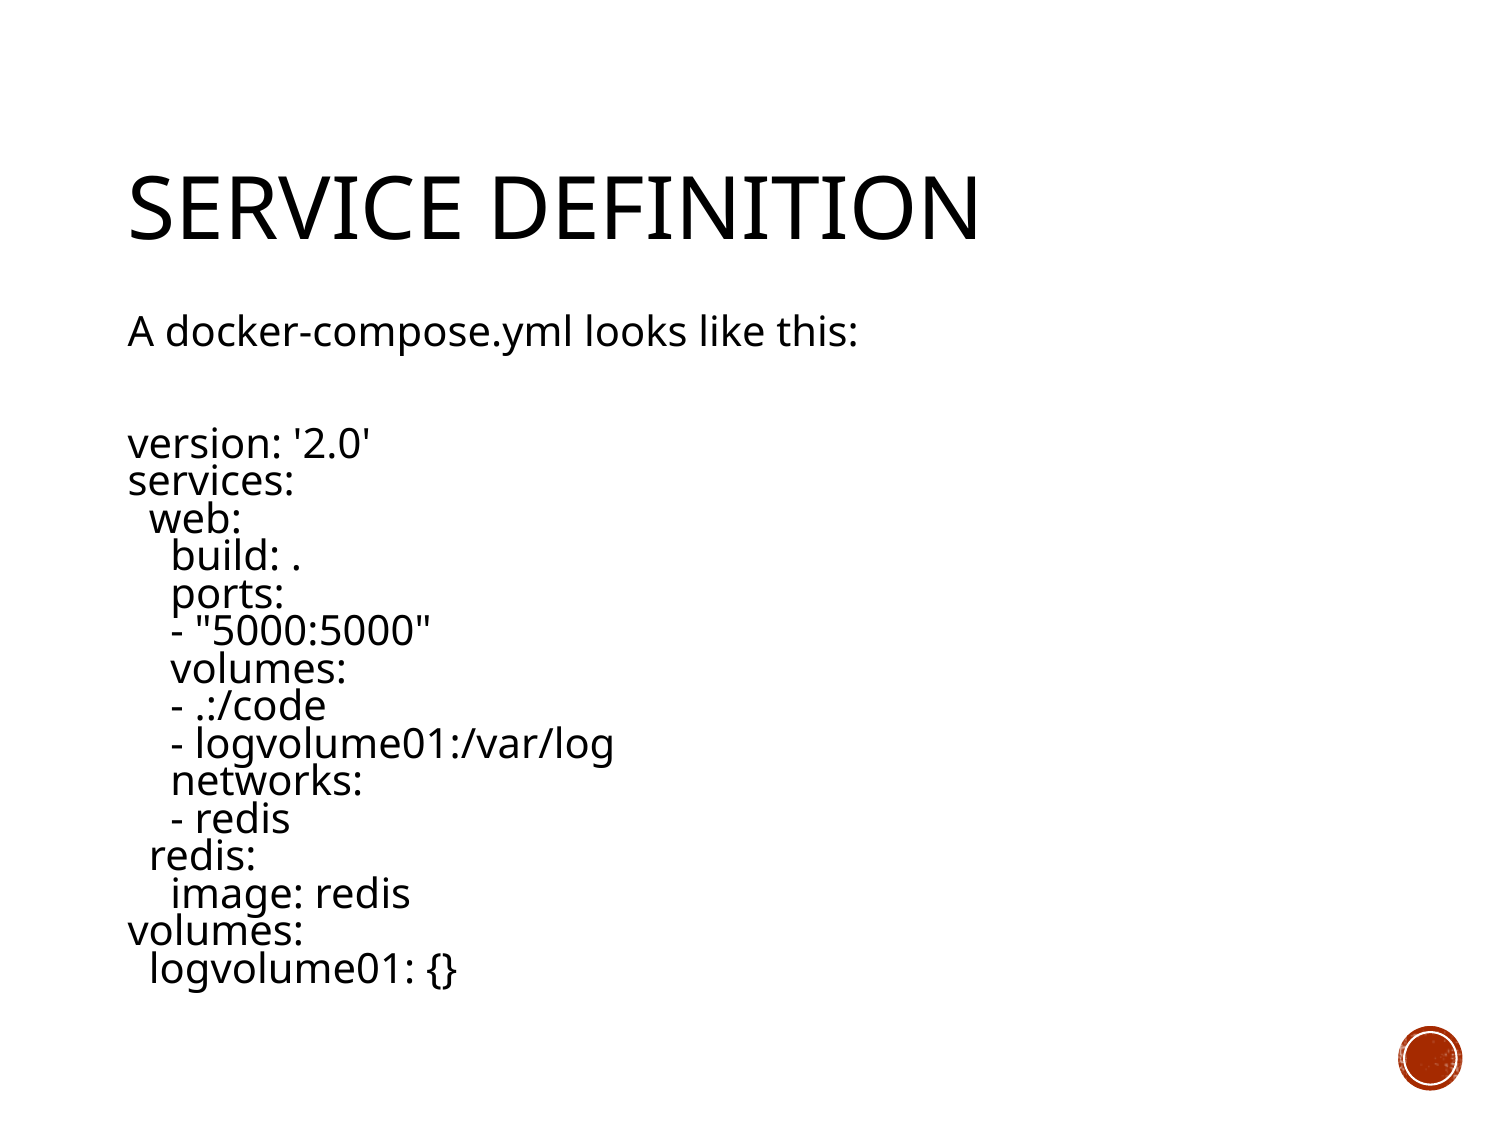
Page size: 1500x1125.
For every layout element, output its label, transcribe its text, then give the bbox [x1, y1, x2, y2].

list A docker-compose.yml looks like this: version: '2.0' services: web: build: . ports: - "5000:5000" volumes: - .:/code - logvolume01:/var/log networks: - redis redis: image: redis volumes: logvolume01: {} [112, 303, 1388, 968]
title Service definition [112, 79, 1388, 303]
